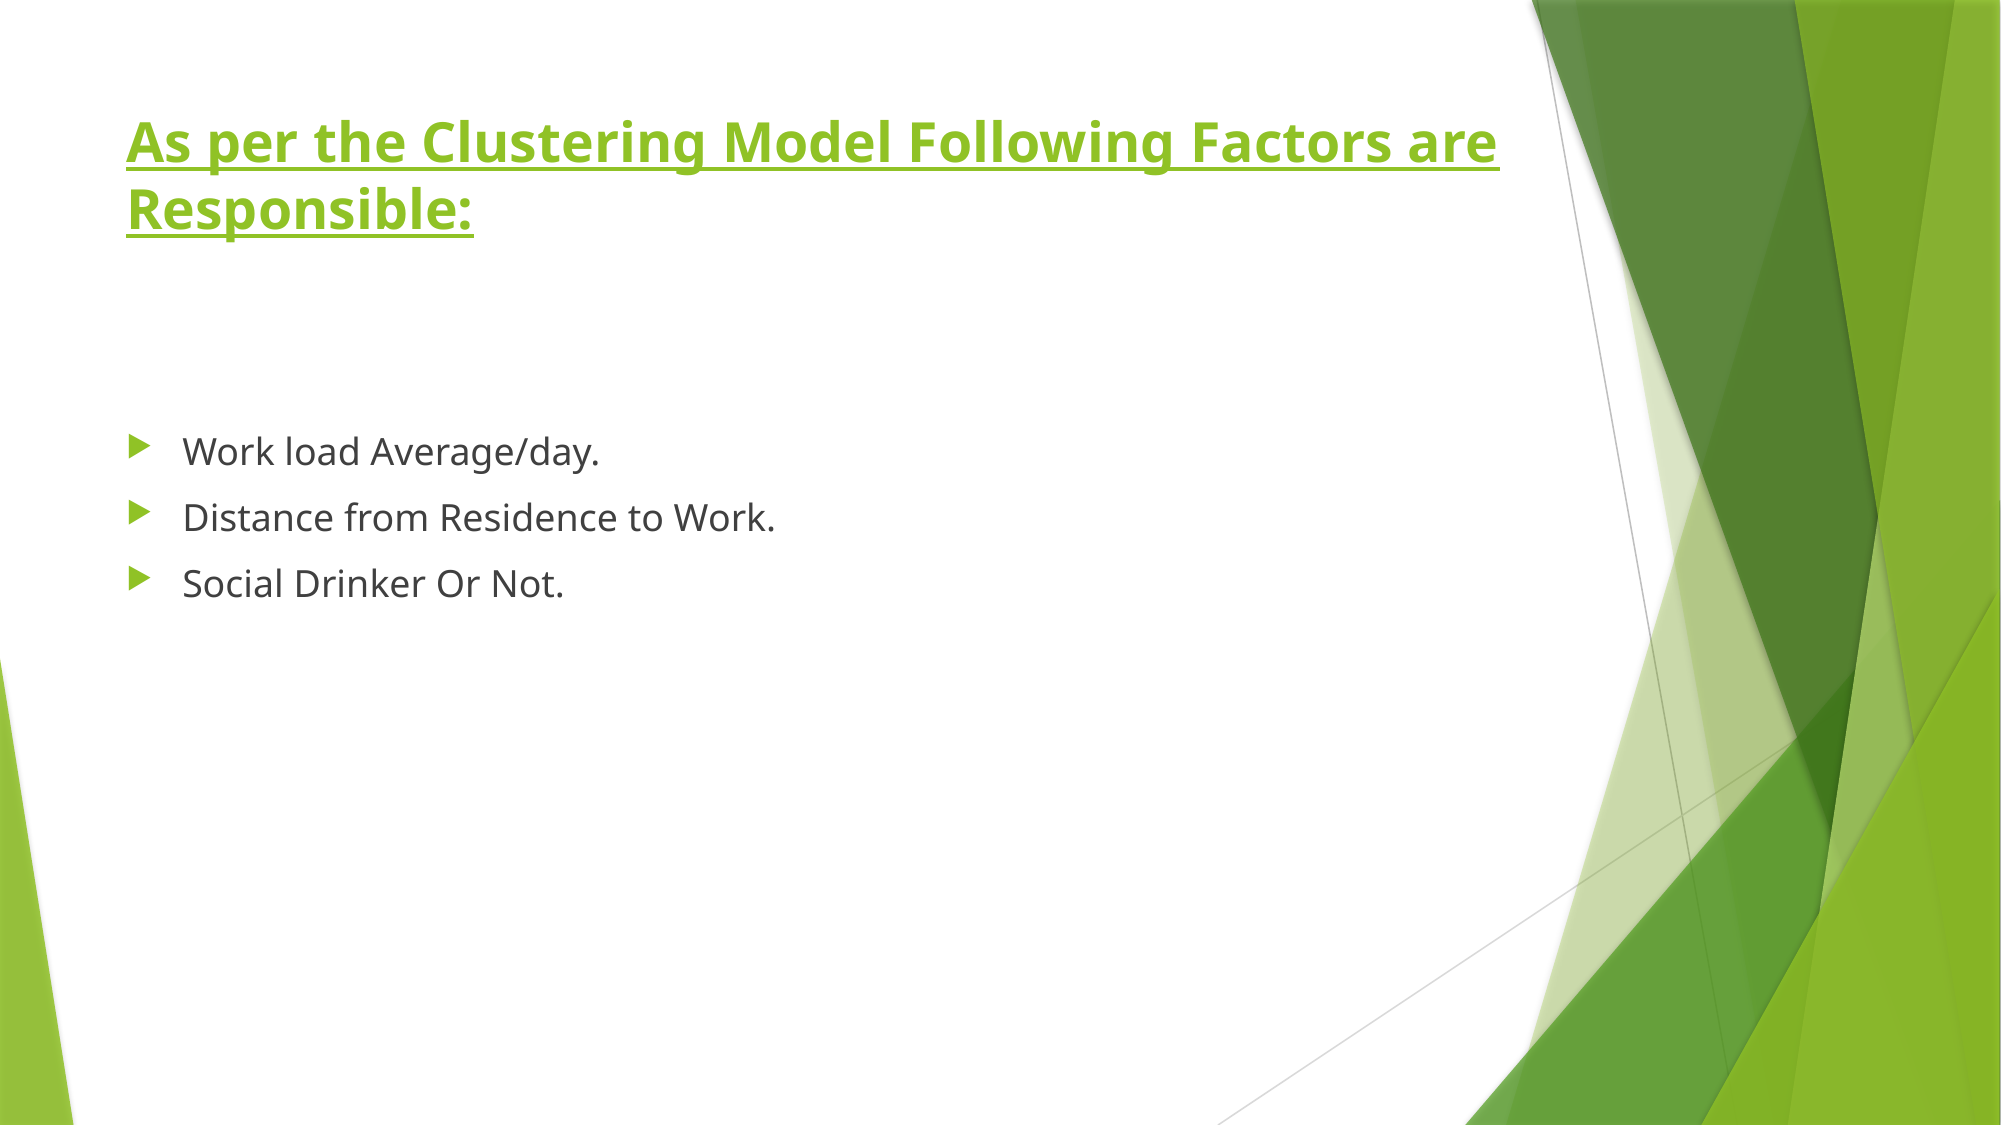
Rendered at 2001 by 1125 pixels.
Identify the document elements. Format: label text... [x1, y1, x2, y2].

title As per the Clustering Model Following Factors are Responsible: [111, 99, 1522, 317]
list Work load Average/day. Distance from Residence to Work. Social Drinker Or Not. [111, 354, 1522, 992]
